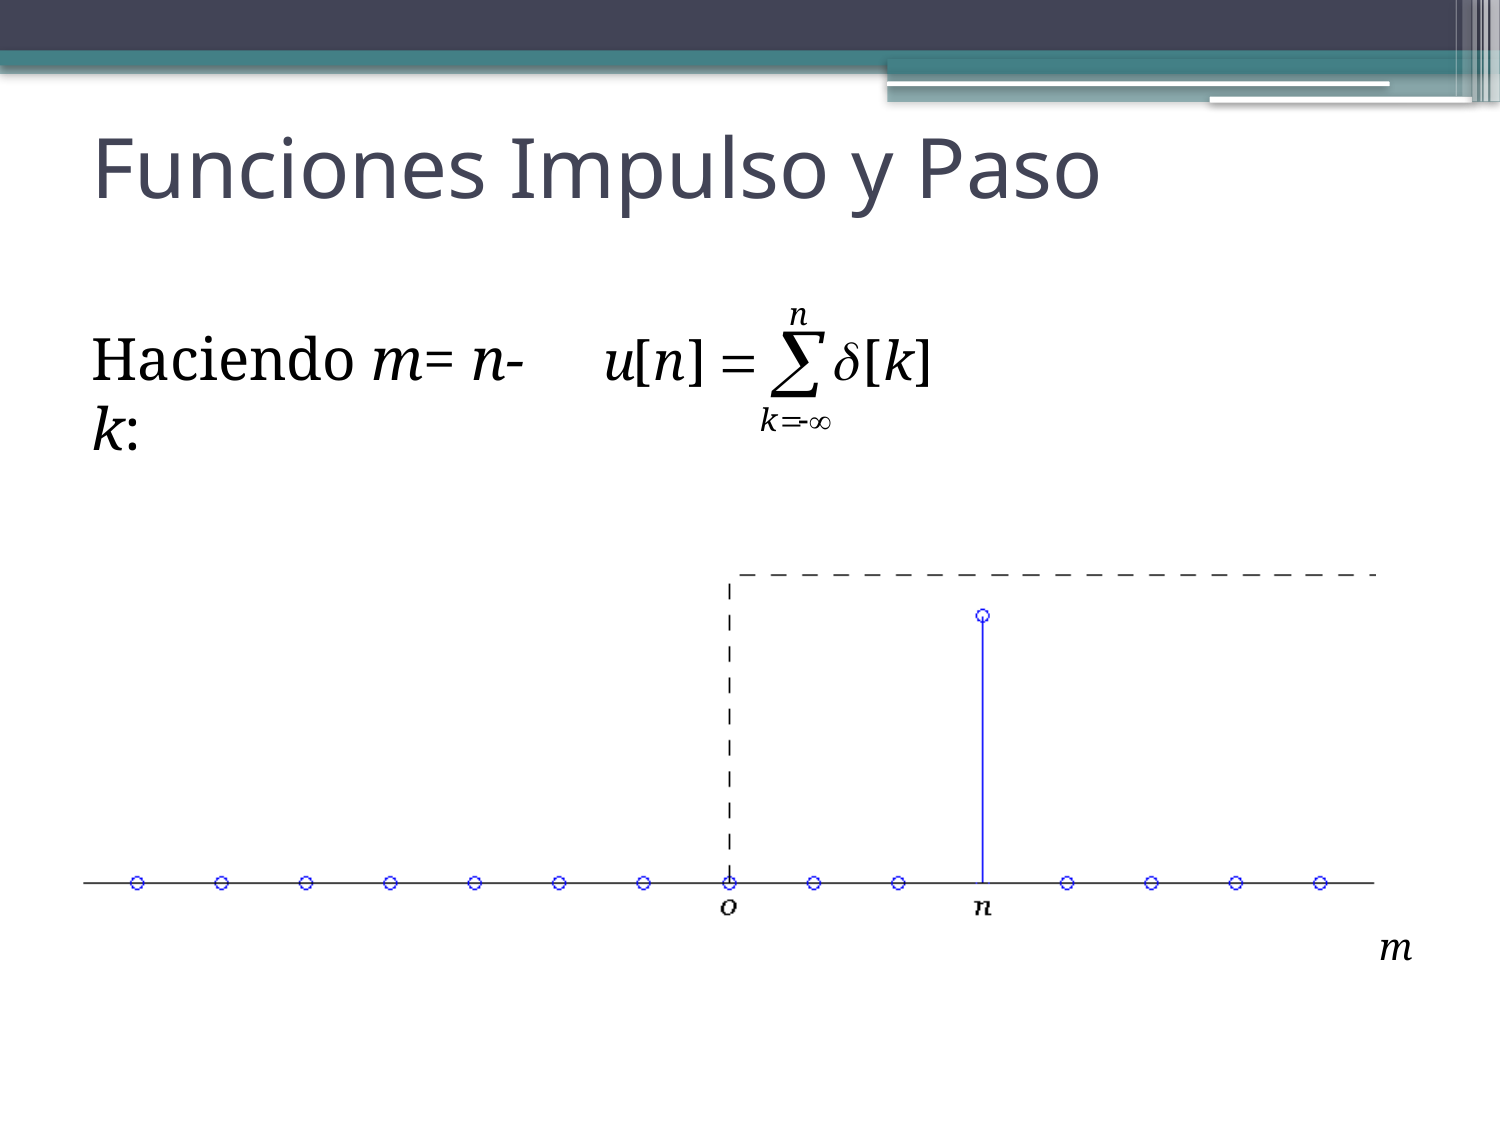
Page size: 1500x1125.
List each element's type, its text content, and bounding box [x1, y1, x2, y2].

title Funciones Impulso y Paso [76, 77, 1428, 254]
text_box m [1364, 915, 1424, 976]
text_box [596, 290, 1259, 444]
picture [81, 572, 1377, 918]
text_box Haciendo m= n-k: [76, 314, 585, 469]
